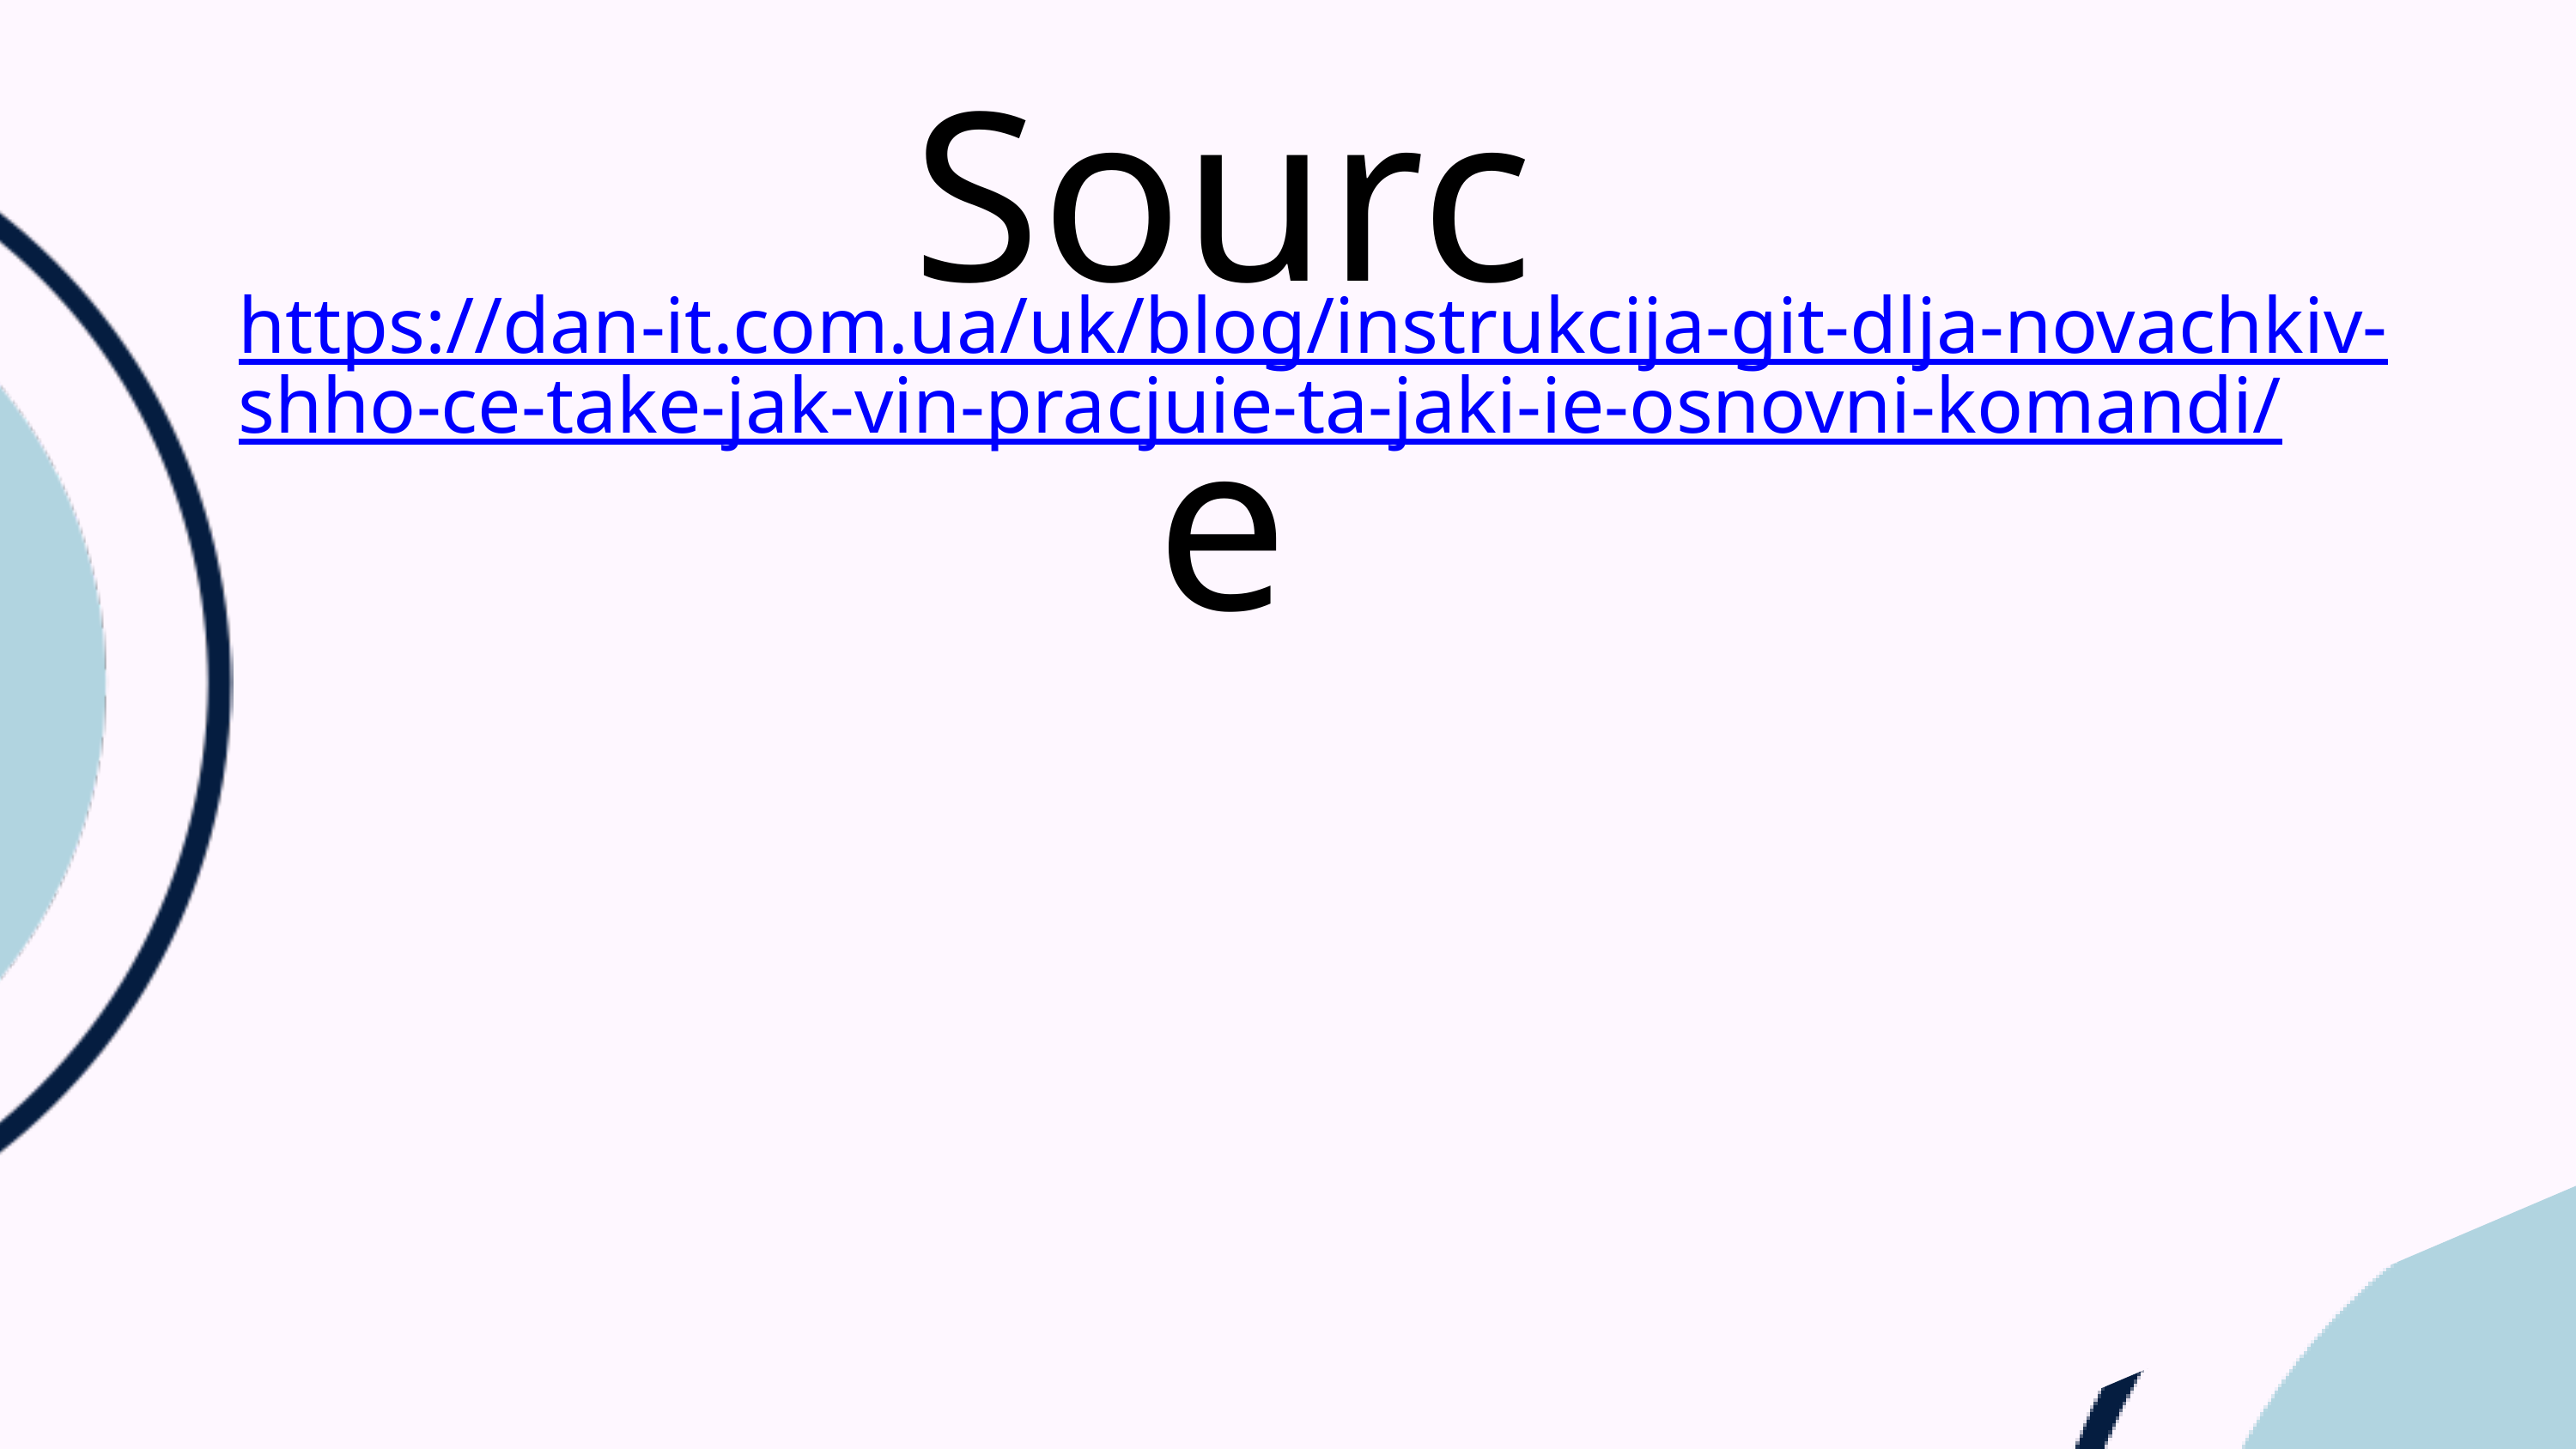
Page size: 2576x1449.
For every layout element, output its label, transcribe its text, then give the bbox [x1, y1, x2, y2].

text_box Source [858, 0, 1587, 657]
text_box https://dan-it.com.ua/uk/blog/instrukcija-git-dlja-novachkiv-shho-ce-take-jak-vin-pracjuie-ta-jaki-ie-osnovni-komandi/ [1587, 273, 2423, 382]
text_box https://dan-it.com.ua/uk/blog/instrukcija-git-dlja-novachkiv-shho-ce-take-jak-vin-pracjuie-ta-jaki-ie-osnovni-komandi/ [238, 273, 858, 382]
text_box [2026, 1185, 2576, 1449]
text_box [0, 91, 234, 1276]
